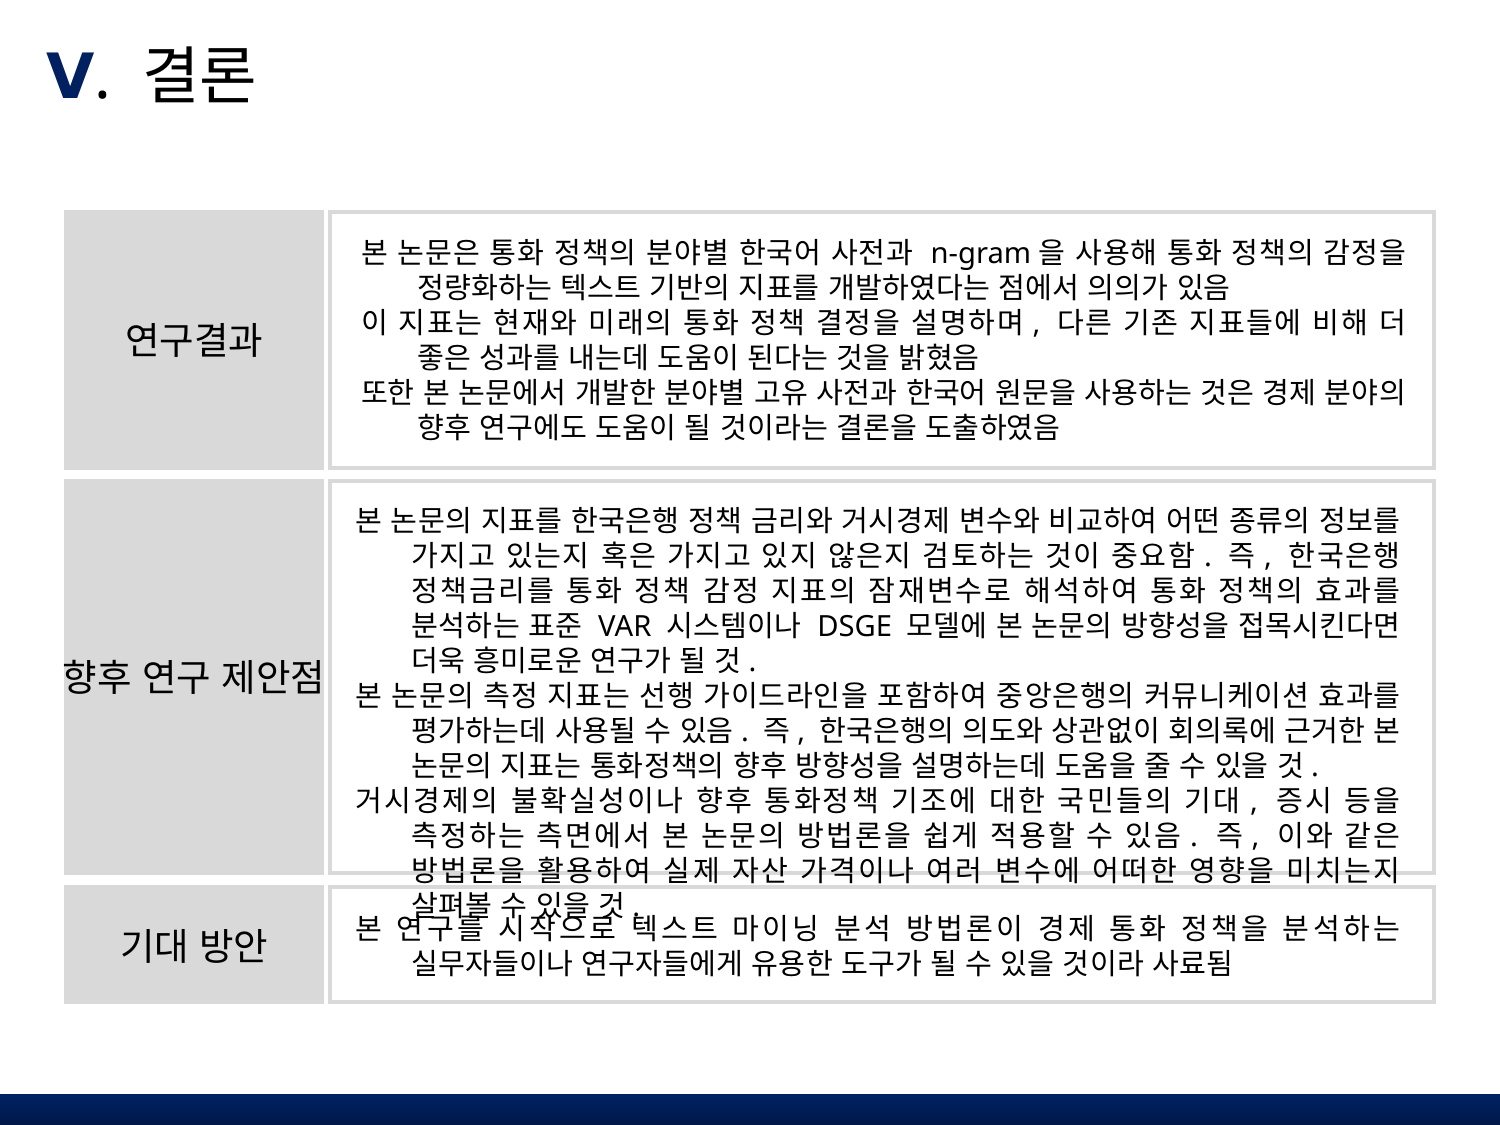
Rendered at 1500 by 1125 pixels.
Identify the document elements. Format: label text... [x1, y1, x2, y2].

text_box [65, 707, 323, 874]
text_box 연구결과 [110, 309, 278, 370]
text_box [329, 211, 1435, 469]
text_box [65, 211, 323, 469]
text_box [65, 480, 323, 646]
text_box 향후 연구 제안점 [48, 646, 340, 707]
text_box [329, 886, 1435, 1003]
text_box 본 논문의 지표를 한국은행 정책 금리와 거시경제 변수와 비교하여 어떤 종류의 정보를 가지고 있는지 혹은 가지고 있지 않은지 검토하는 것이 중요함. 즉, 한국은행 정책금리를 통화 정책 감정 지표의 잠재변수로 해석하여 통화 정책의 효과를 분석하는 표준 VAR 시스템이나 DSGE 모델에 본 논문의 방향성을 접목시킨다면 더욱 흥미로운 연구가 될 것. 본 논문의 측정 지표는 선행 가이드라인을 포함하여 중앙은행의 커뮤니케이션 효과를 평가하는데 사용될 수 있음. 즉, 한국은행의 의도와 상관없이 회의록에 근거한 본 논문의 지표는 통화정책의 향후 방향성을 설명하는데 도움을 줄 수 있을 것. 거시경제의 불확실성이나 향후 통화정책 기조에 대한 국민들의 기대, 증시 등을 측정하는 측면에서 본 논문의 방법론을 쉽게 적용할 수 있음. 즉, 이와 같은 방법론을 활용하여 실제 자산 가격이나 여러 변수에 어떠한 영향을 미치는지 살펴볼 수 있을 것. [340, 495, 1416, 902]
text_box 본 연구를 시작으로 텍스트 마이닝 분석 방법론이 경제 통화 정책을 분석하는 실무자들이나 연구자들에게 유용한 도구가 될 수 있을 것이라 사료됨 [340, 902, 1416, 988]
text_box [329, 480, 1435, 874]
text_box 기대 방안 [105, 915, 284, 976]
text_box Ⅴ. 결론 [31, 28, 272, 119]
text_box [65, 886, 323, 1003]
text_box [0, 1094, 1500, 1125]
